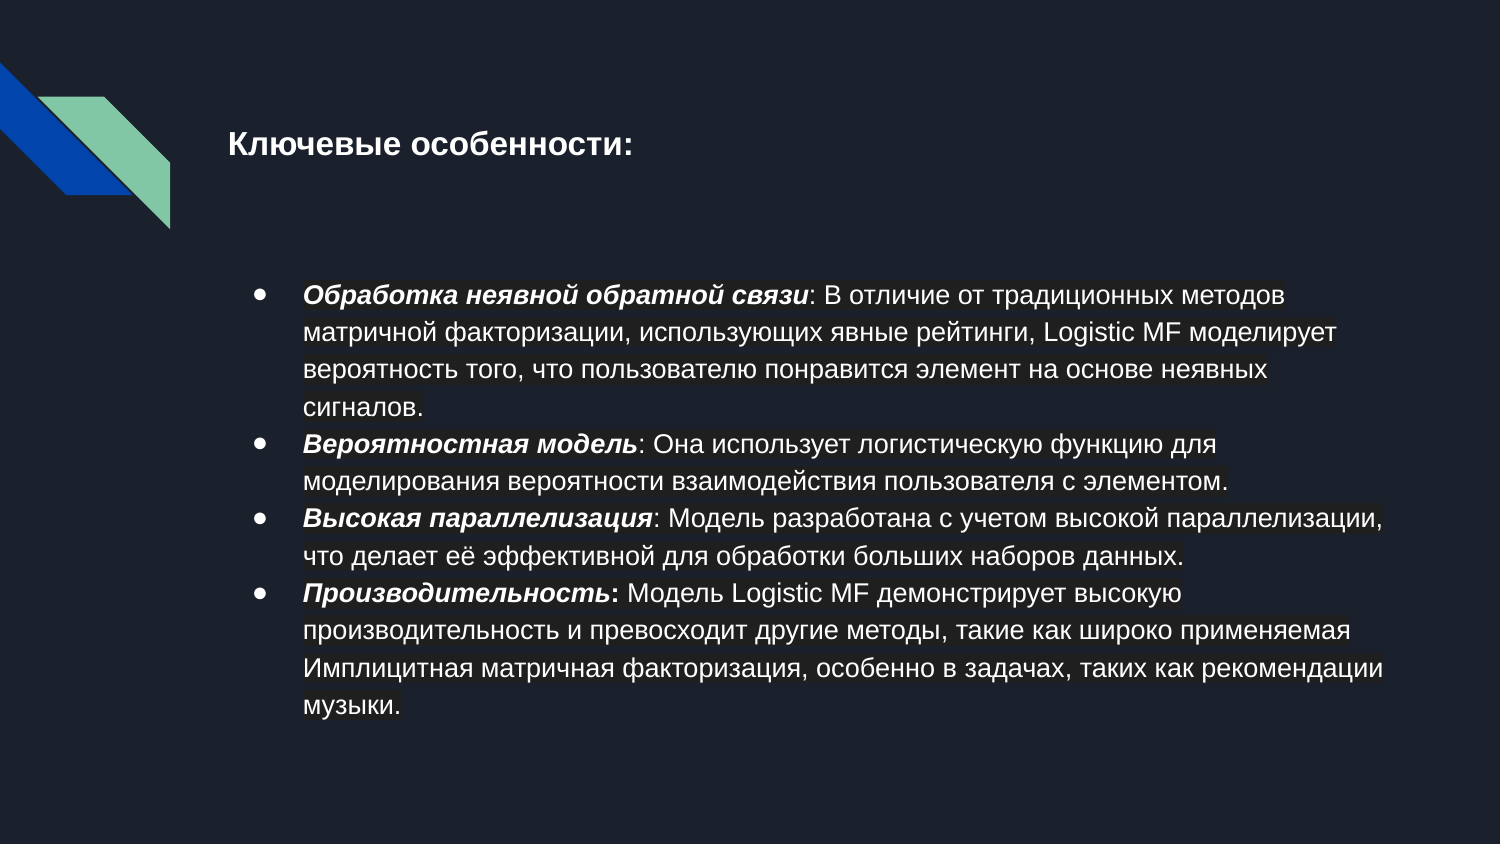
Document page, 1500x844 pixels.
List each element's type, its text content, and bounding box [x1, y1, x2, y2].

title Ключевые особенности: [212, 64, 1368, 215]
list Обработка неявной обратной связи: В отличие от традиционных методов матричной факторизации, использующих явные рейтинги, Logistic MF моделирует вероятность того, что пользователю понравится элемент на основе неявных сигналов. Вероятностная модель: Она использует логистическую функцию для моделирования вероятности взаимодействия пользователя с элементом. Высокая параллелизация: Модель разработана с учетом высокой параллелизации, что делает её эффективной для обработки больших наборов данных. Производительность: Модель Logistic MF демонстрирует высокую производительность и превосходит другие методы, такие как широко применяемая Имплицитная матричная факторизация, особенно в задачах, таких как рекомендации музыки. [212, 257, 1407, 735]
